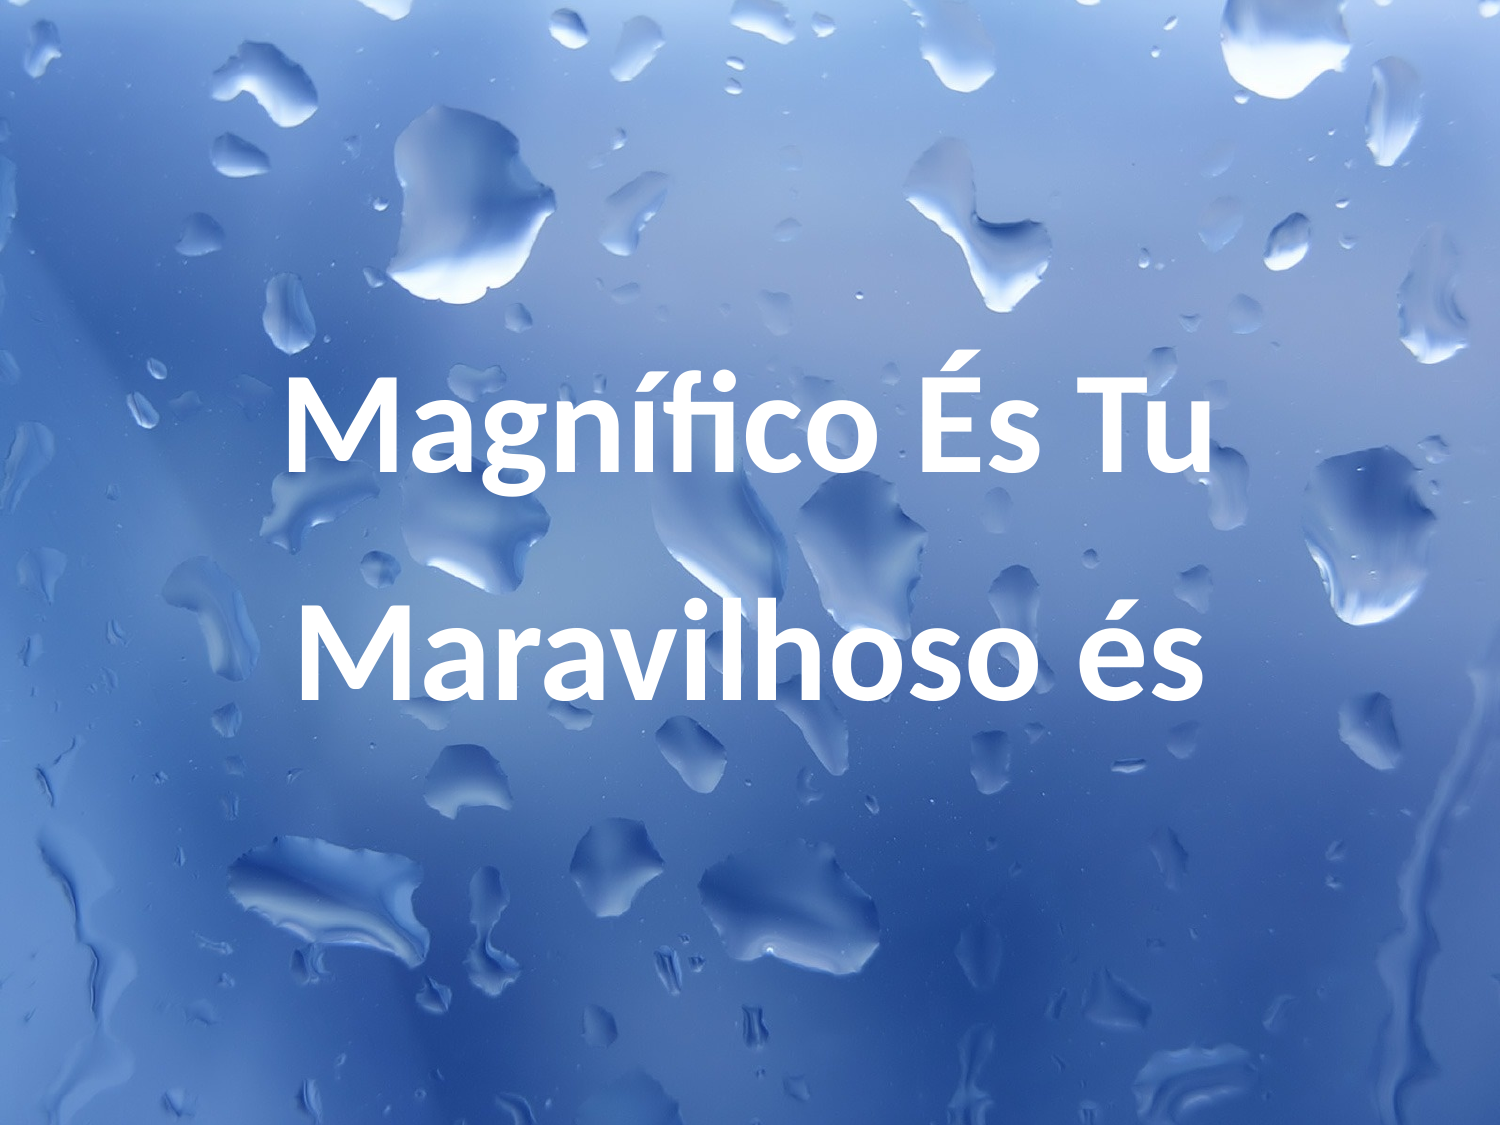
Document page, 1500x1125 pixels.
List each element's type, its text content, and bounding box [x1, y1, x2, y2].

picture [0, 0, 1500, 1125]
subtitle Magnífico És Tu Maravilhoso és [40, 266, 1460, 858]
